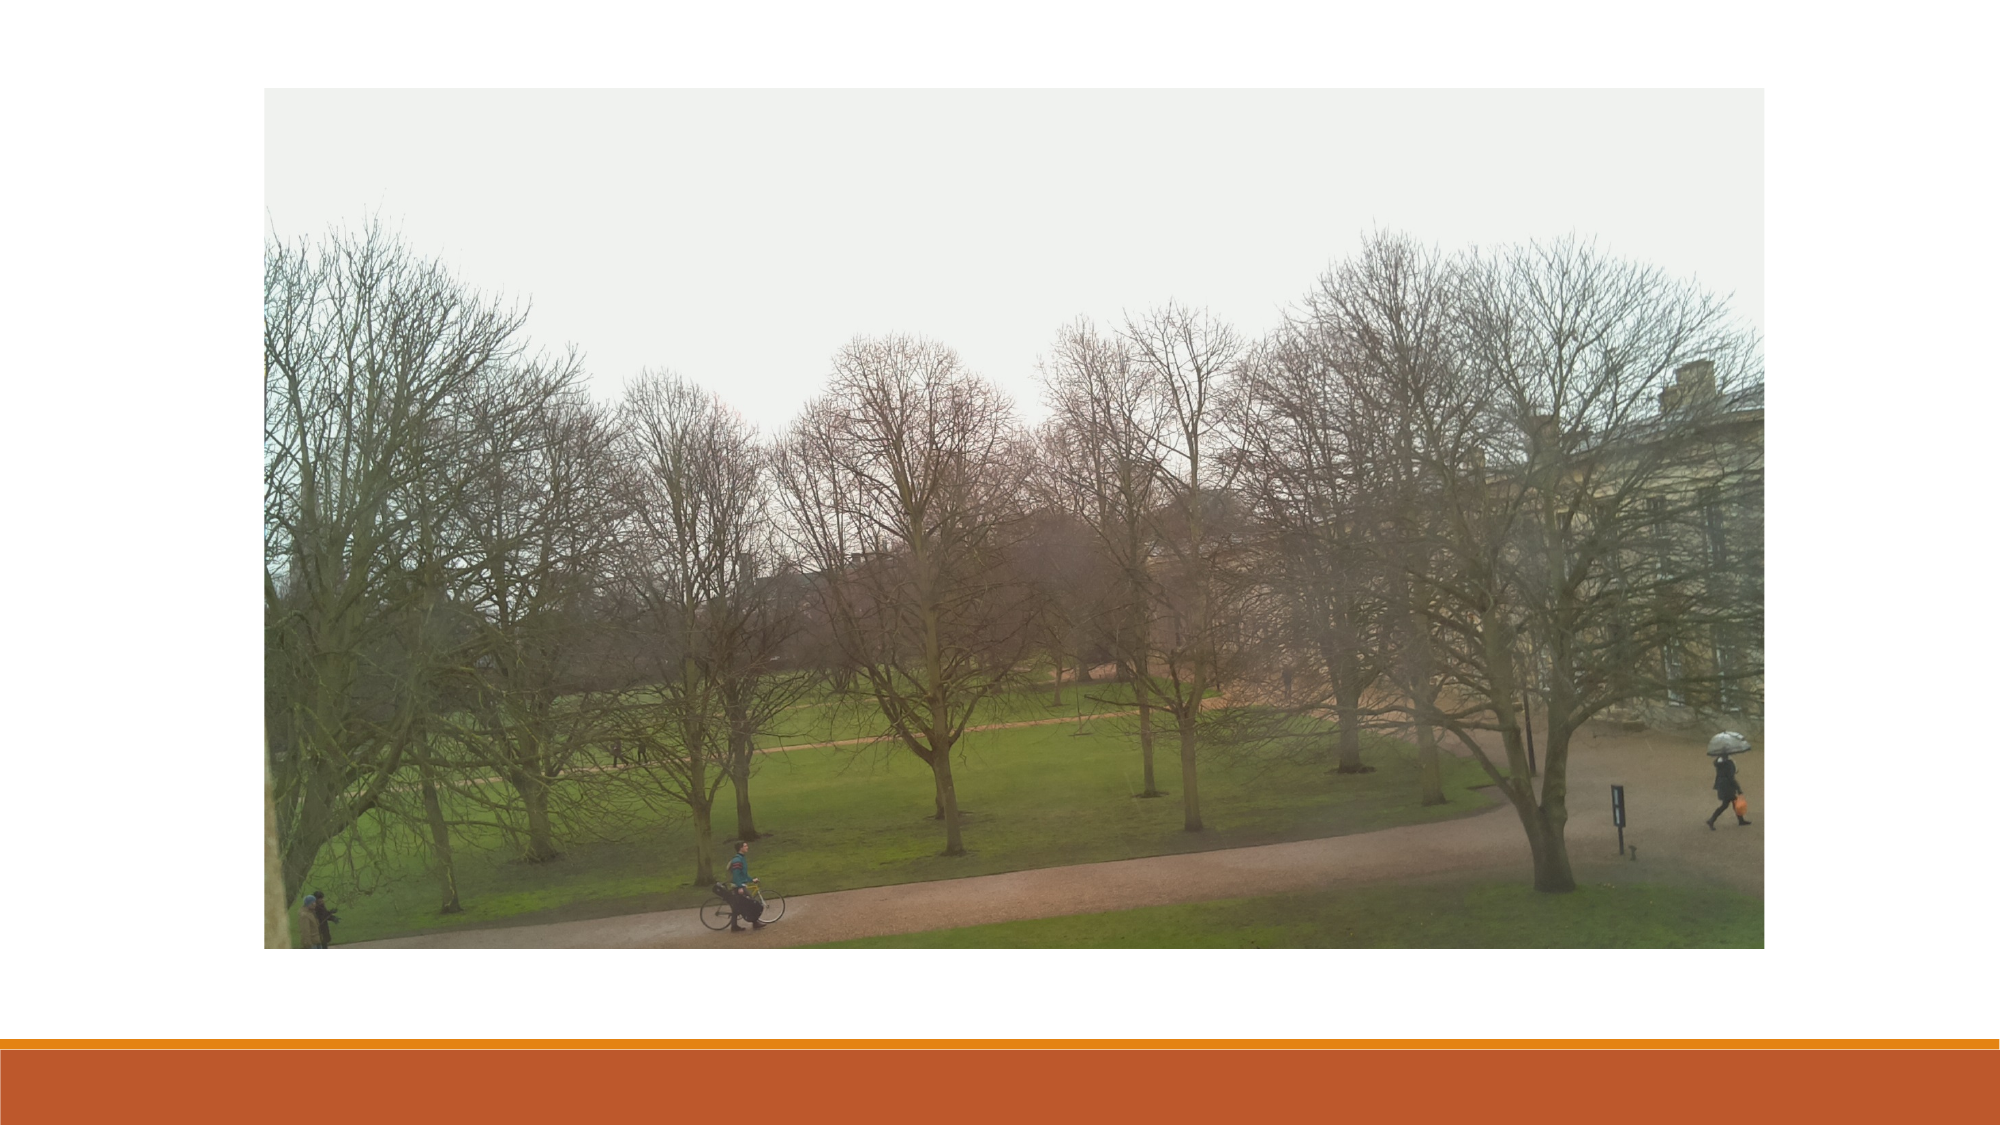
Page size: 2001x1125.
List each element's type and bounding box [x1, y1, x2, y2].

picture [263, 87, 1765, 950]
